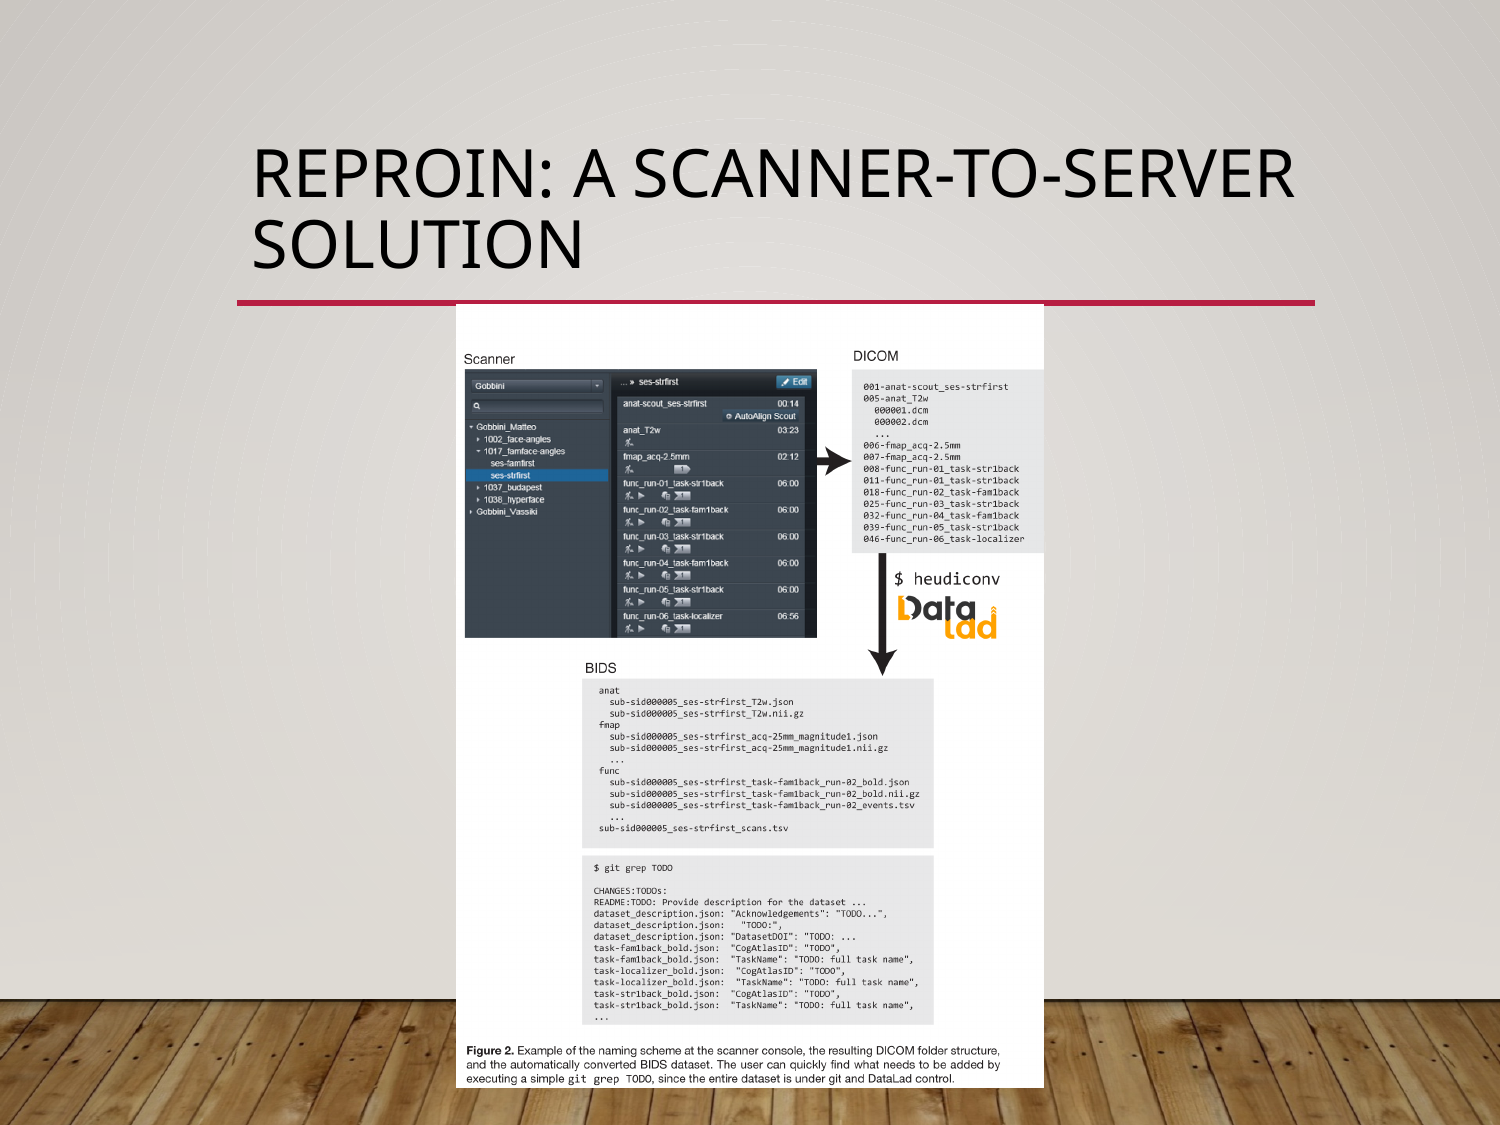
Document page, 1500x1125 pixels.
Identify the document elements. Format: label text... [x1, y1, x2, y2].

picture [0, 303, 1500, 1125]
title ReproIN: A Scanner-to-Server Solution [236, 131, 1315, 305]
